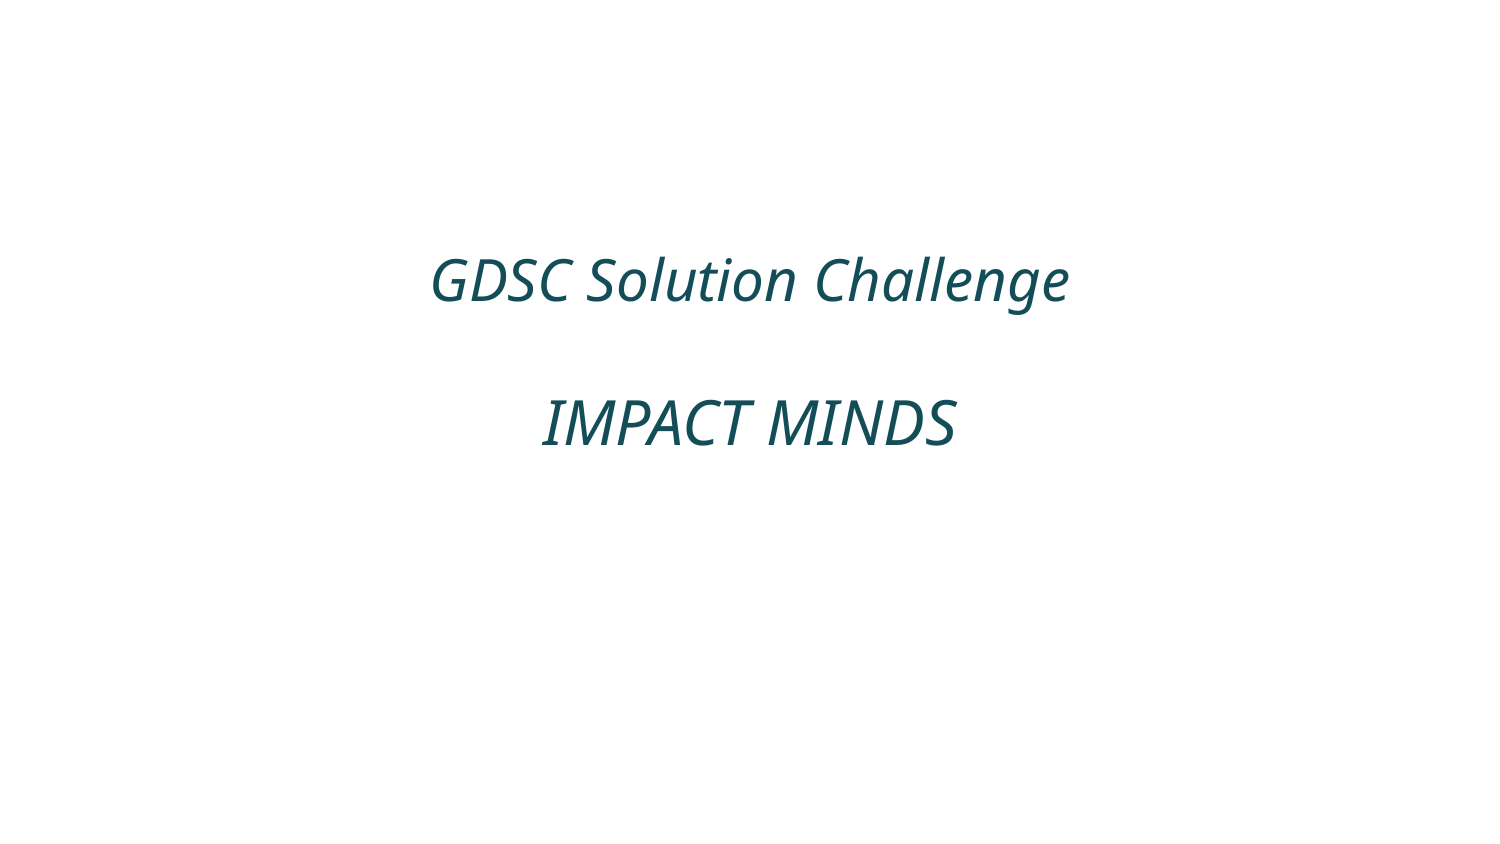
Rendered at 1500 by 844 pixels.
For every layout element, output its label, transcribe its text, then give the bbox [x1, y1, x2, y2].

title GDSC Solution Challenge IMPACT MINDS [120, 111, 1380, 589]
